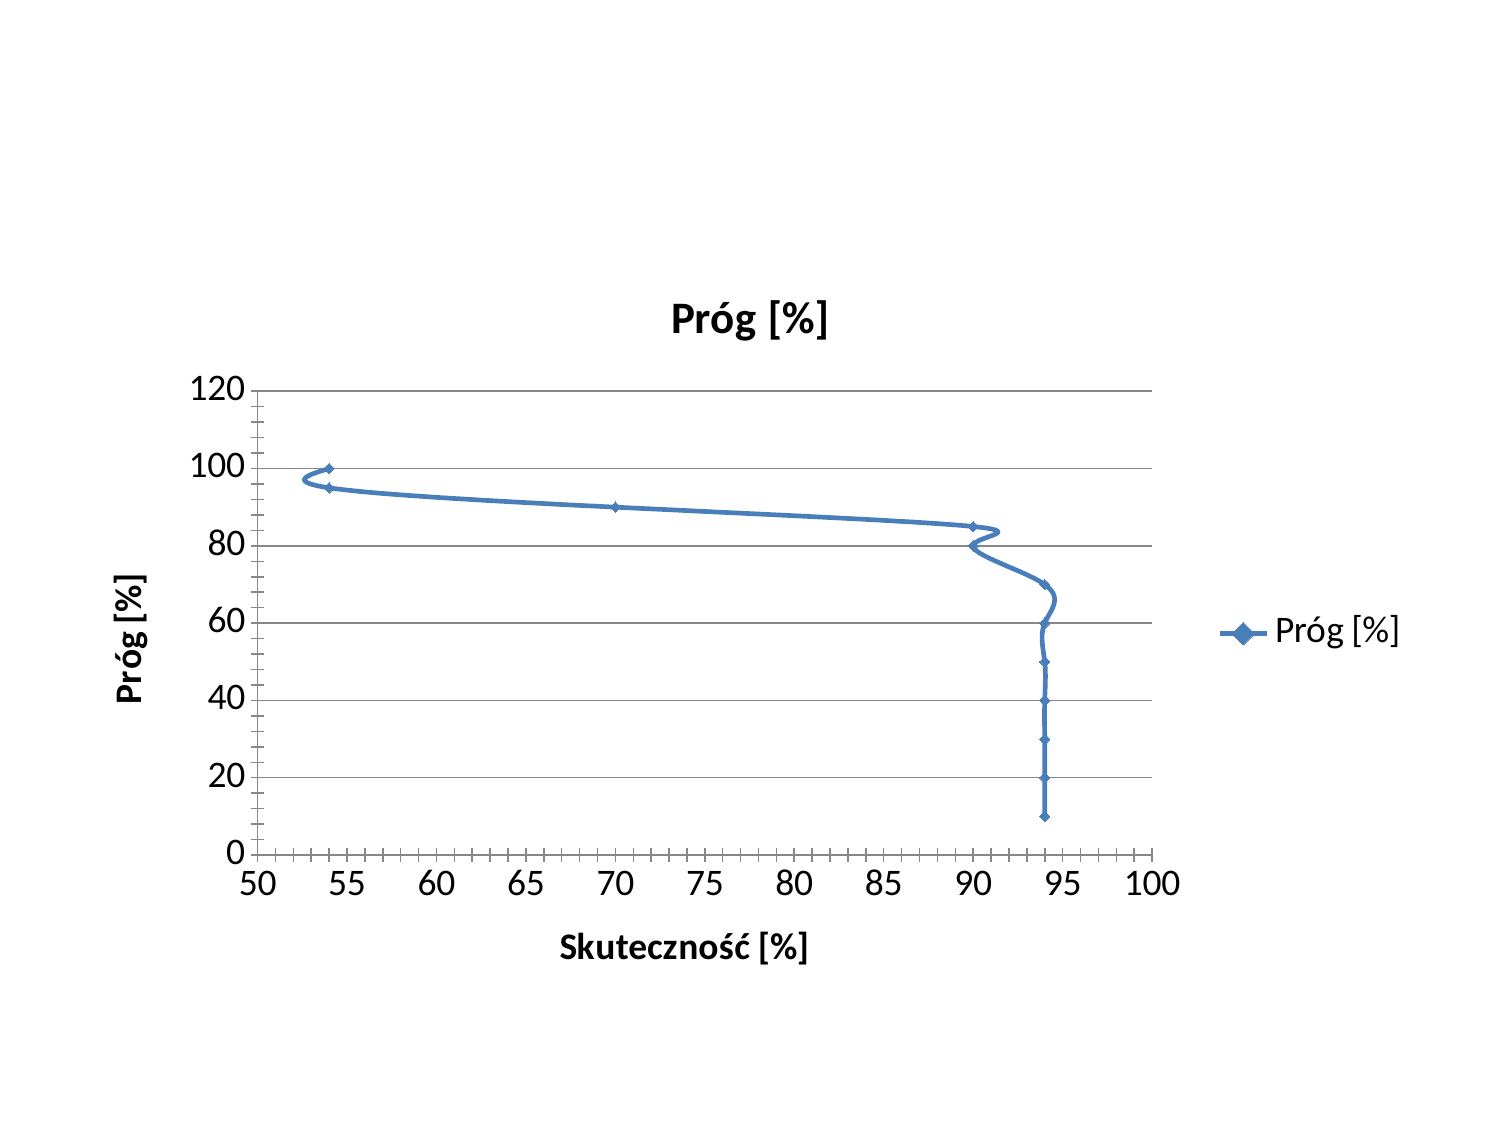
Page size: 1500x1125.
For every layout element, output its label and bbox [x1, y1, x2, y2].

chart [74, 262, 1426, 1006]
